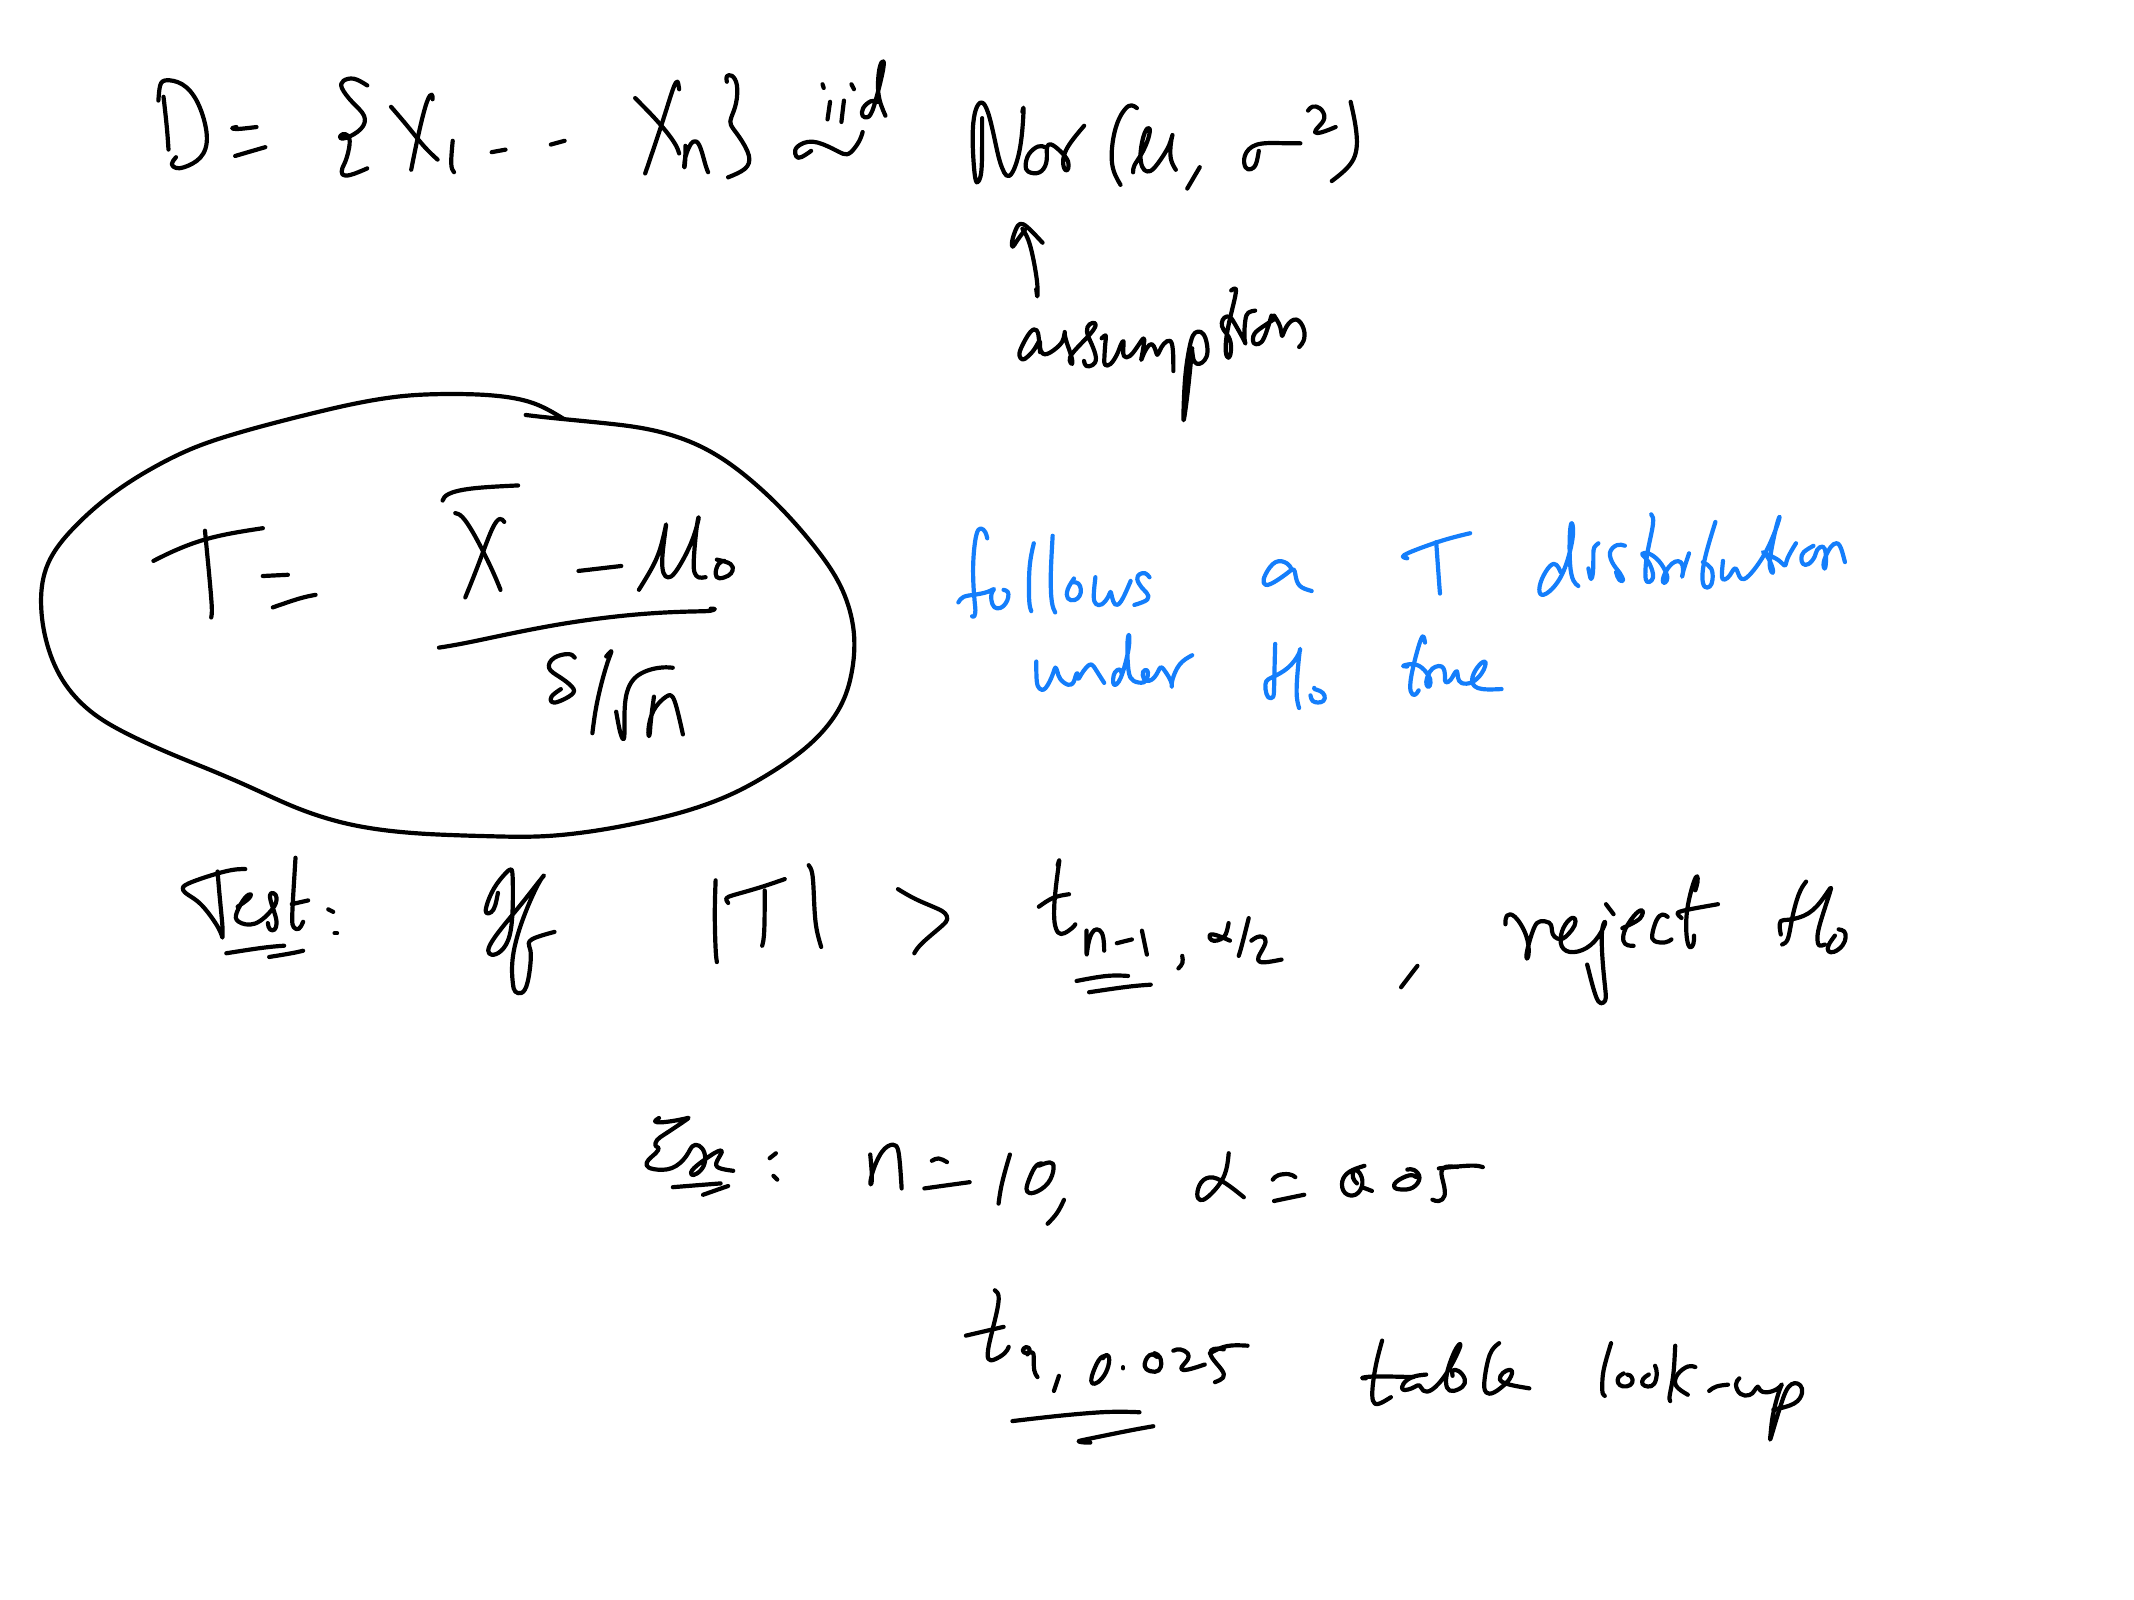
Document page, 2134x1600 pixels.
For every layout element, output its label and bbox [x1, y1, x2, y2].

text_box [40, 60, 1846, 1443]
